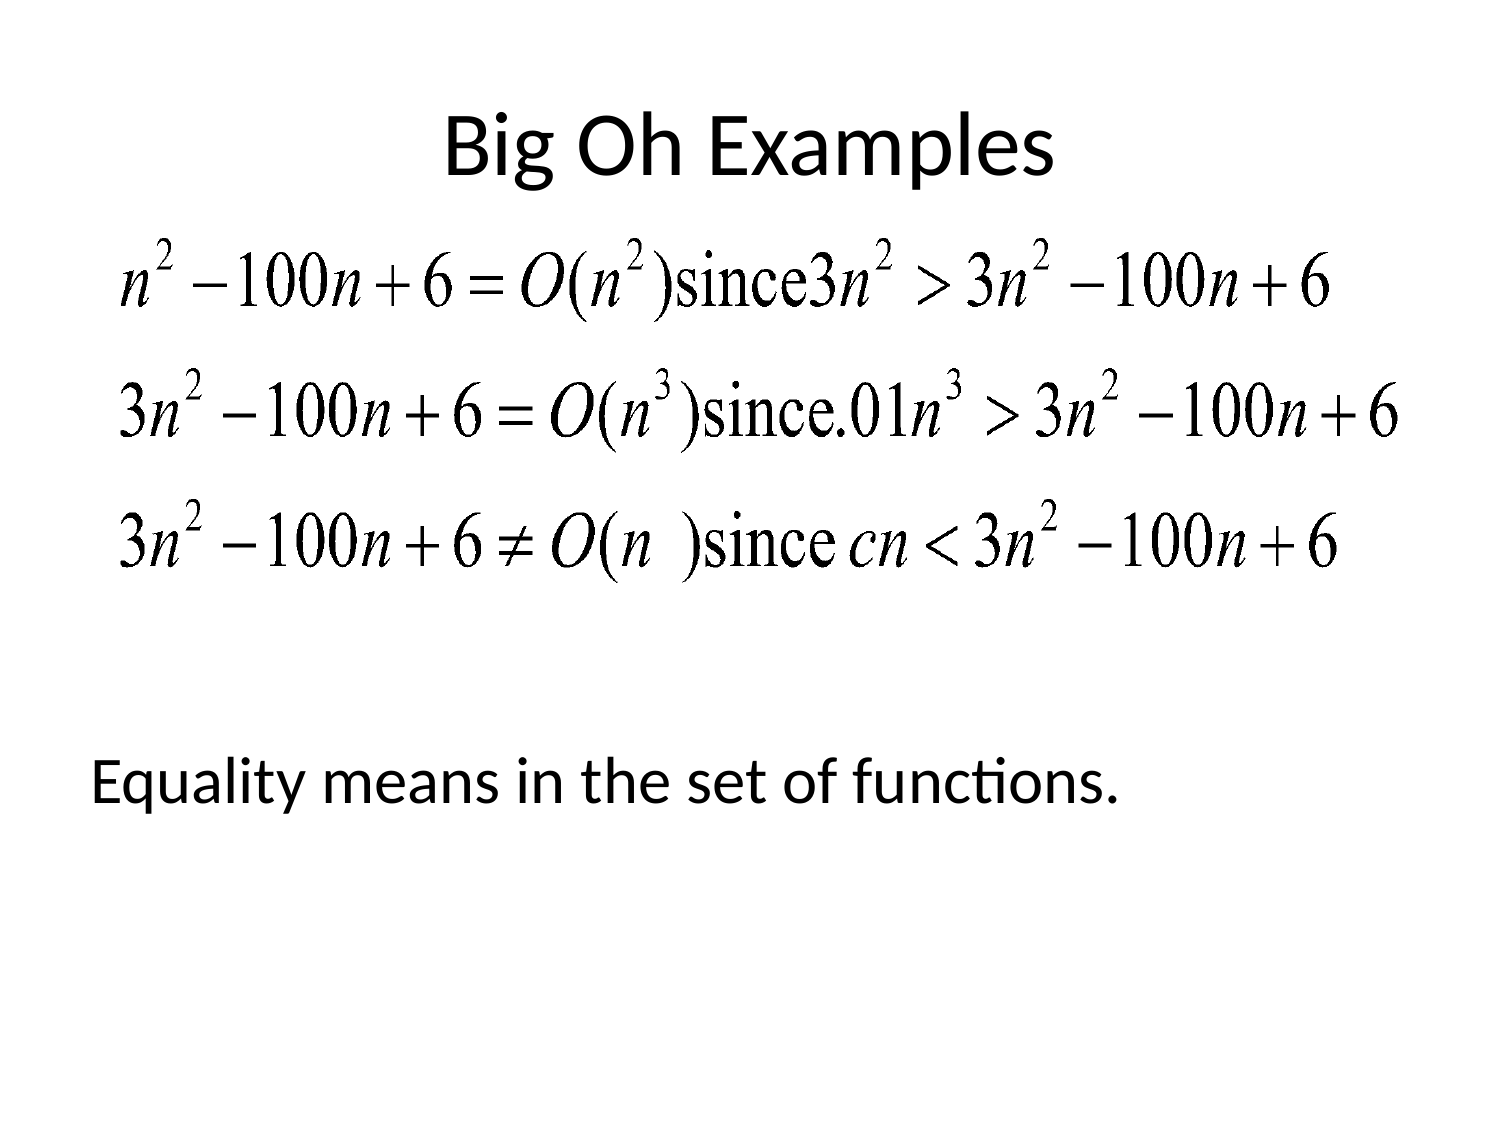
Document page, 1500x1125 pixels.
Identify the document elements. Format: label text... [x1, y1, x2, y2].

picture [108, 215, 1410, 603]
list Equality means in the set of functions. [75, 262, 1425, 1005]
title Big Oh Examples [75, 45, 1425, 233]
